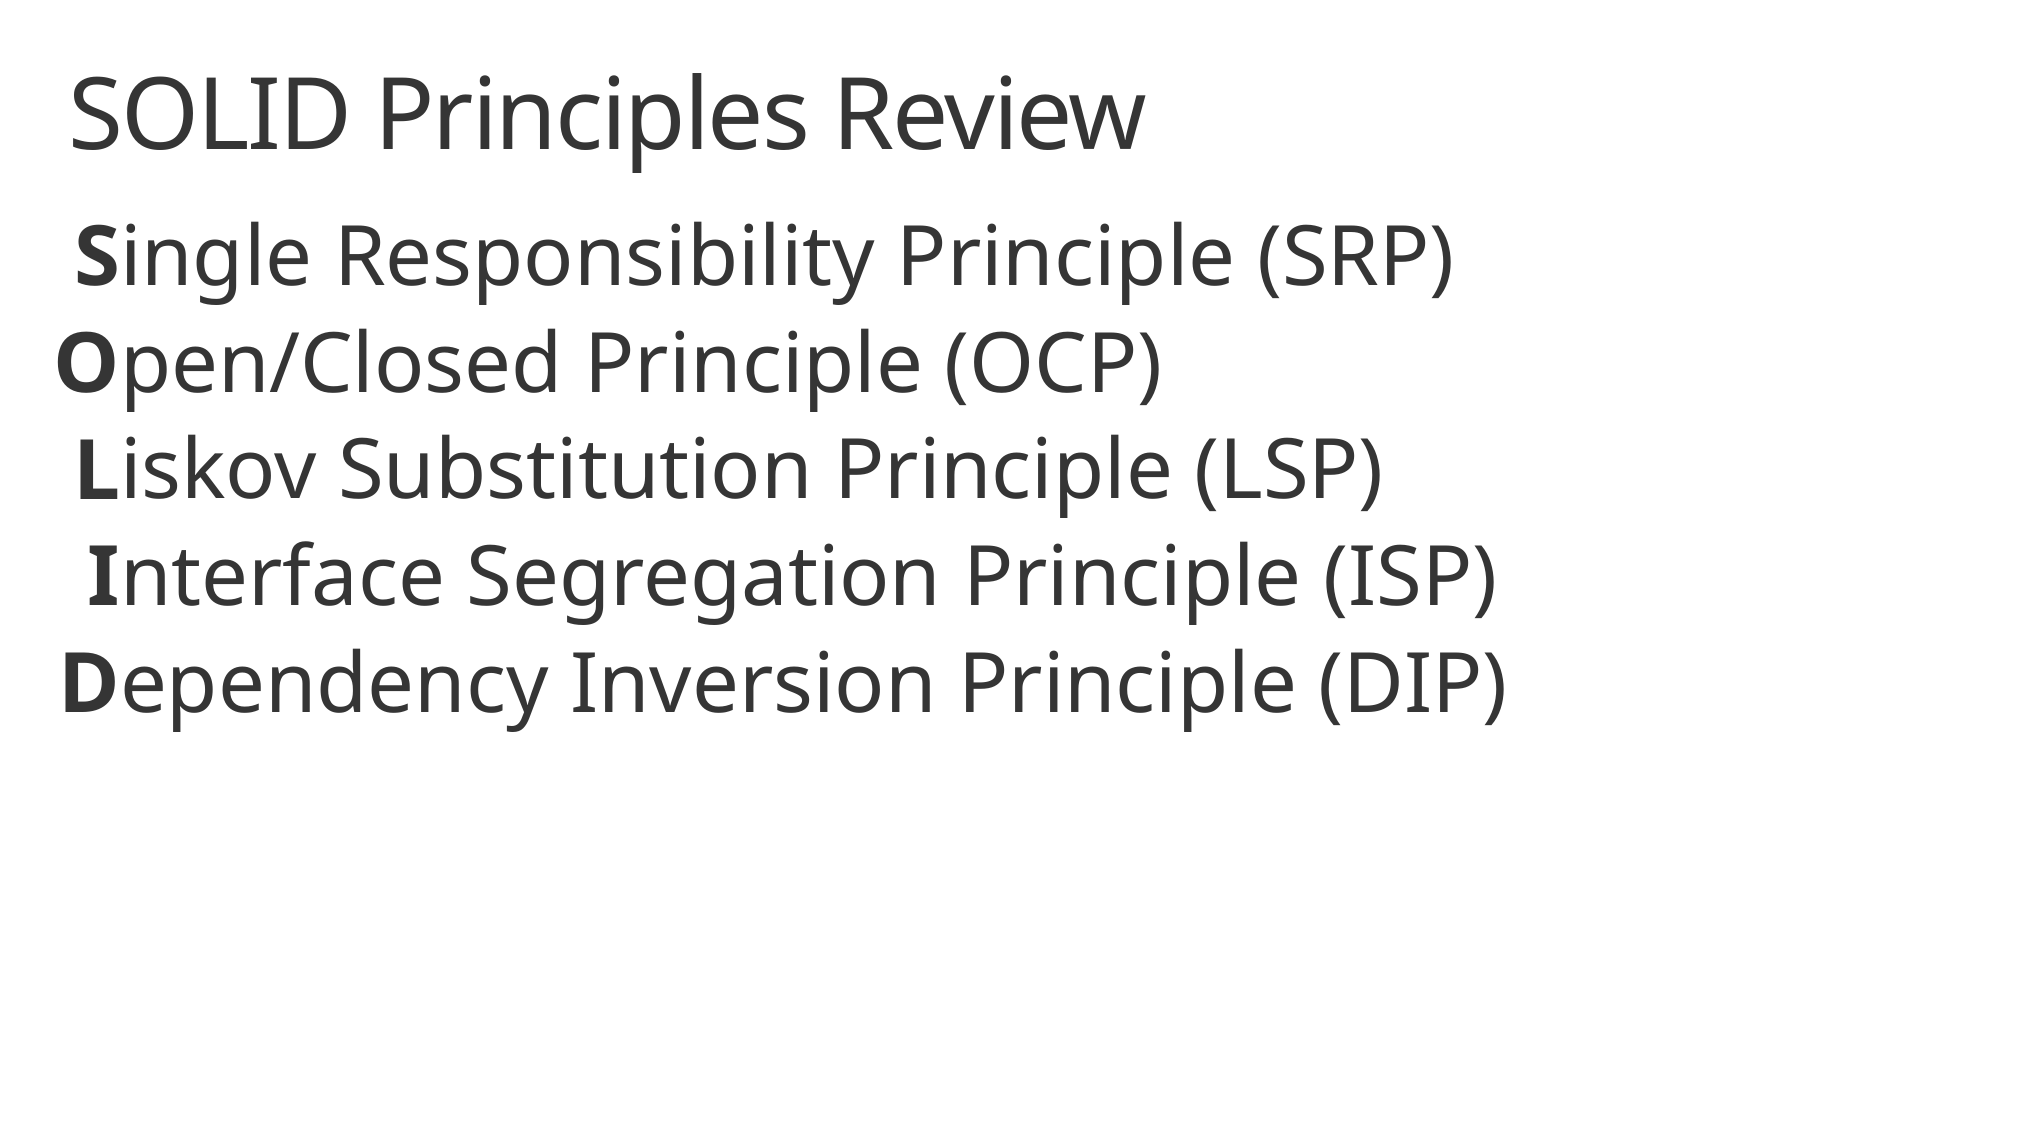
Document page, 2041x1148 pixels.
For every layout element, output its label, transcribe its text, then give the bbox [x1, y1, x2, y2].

text_box ingle Responsibility Principle (SRP) pen/Closed Principle (OCP) iskov Substitution Principle (LSP) nterface Segregation Principle (ISP) ependency Inversion Principle (DIP) [120, 198, 1798, 745]
text_box S O L I D [45, 198, 120, 746]
text_box SOLID Principles Review [45, 48, 1996, 199]
